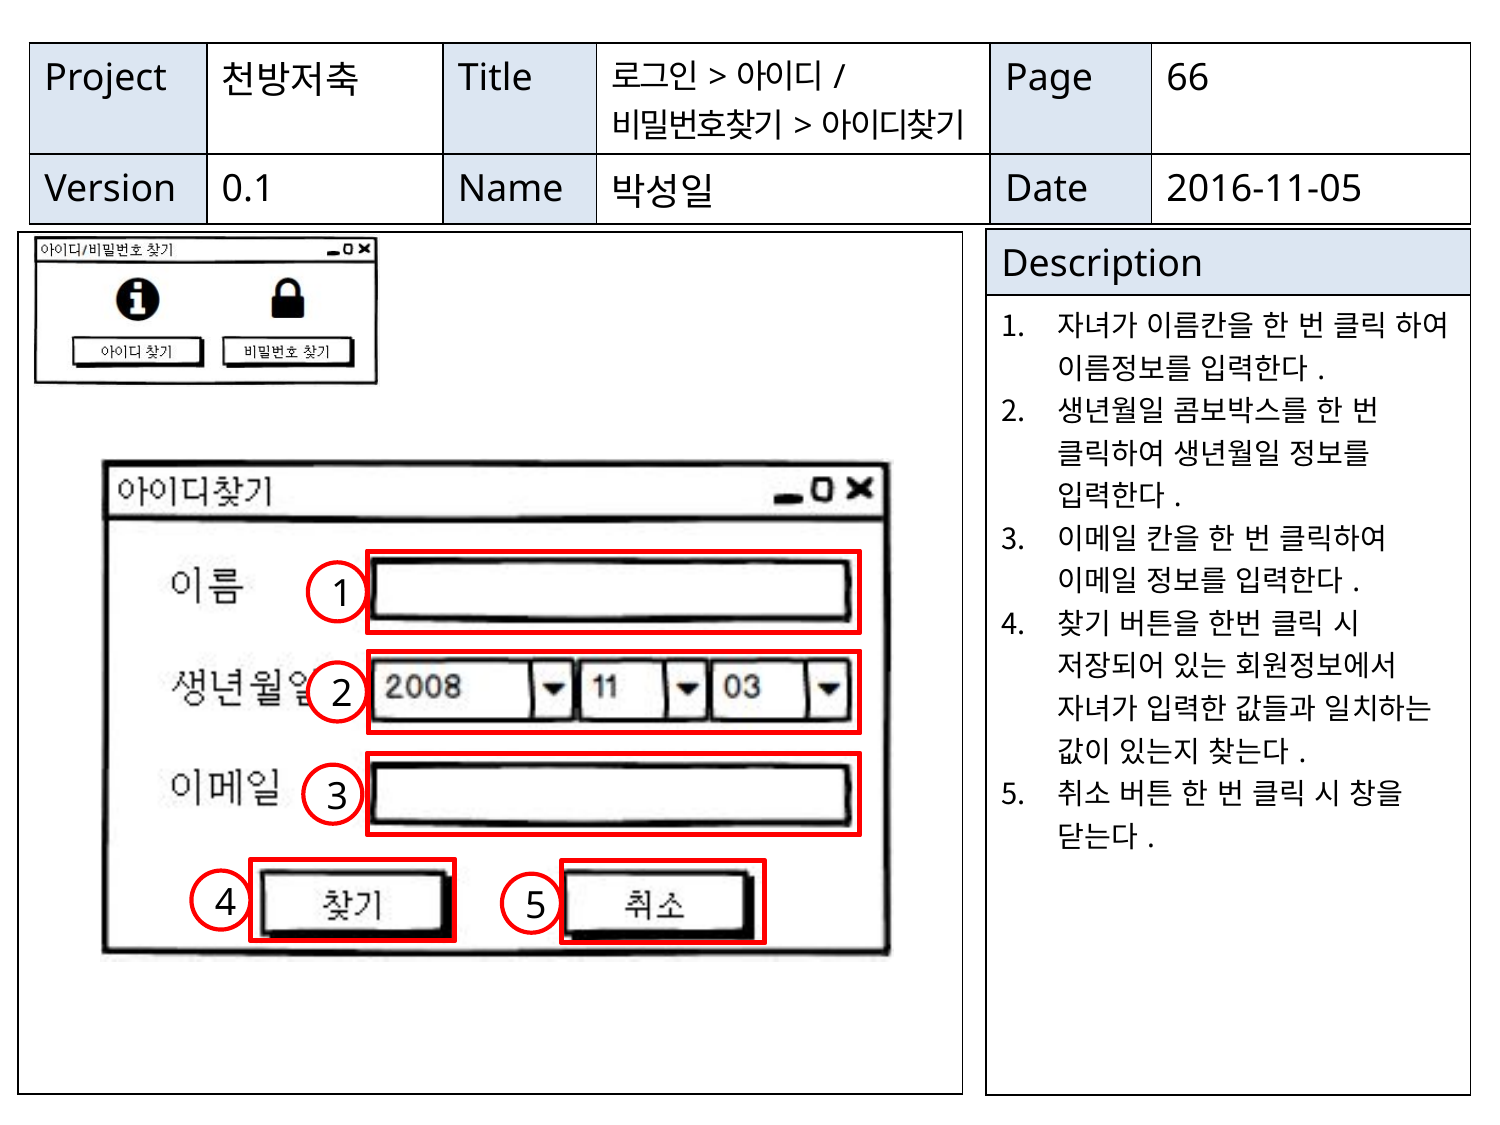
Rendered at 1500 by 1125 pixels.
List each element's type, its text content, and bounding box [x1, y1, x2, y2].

picture [33, 234, 380, 388]
table_cell 0.1 [208, 155, 442, 223]
table_header Description [987, 230, 1470, 294]
table_header Page [991, 44, 1151, 153]
picture [100, 458, 894, 963]
table_header 66 [1152, 44, 1470, 153]
table_cell Version [30, 155, 206, 223]
table_cell 박성일 [597, 155, 989, 223]
table_header 로그인>아이디/비밀번호찾기>아이디찾기 [597, 44, 989, 153]
table_header Title [444, 44, 596, 153]
table_header Project [30, 44, 206, 153]
table_header [19, 233, 962, 1093]
table_cell 2016-11-05 [1152, 155, 1470, 223]
table_header 천방저축 [208, 44, 442, 153]
table_cell Name [444, 155, 596, 223]
table_cell 자녀가 이름칸을 한 번 클릭 하여 이름정보를 입력한다. 생년월일 콤보박스를 한 번 클릭하여 생년월일 정보를 입력한다. 이메일 칸을 한 번 클릭하여 이메일 정보를 입력한다. 찾기 버튼을 한번 클릭 시 저장되어 있는 회원정보에서 자녀가 입력한 값들과 일치하는 값이 있는지 찾는다. 취소 버튼 한 번 클릭 시 창을 닫는다. [987, 296, 1470, 1094]
table_cell Date [991, 155, 1151, 223]
